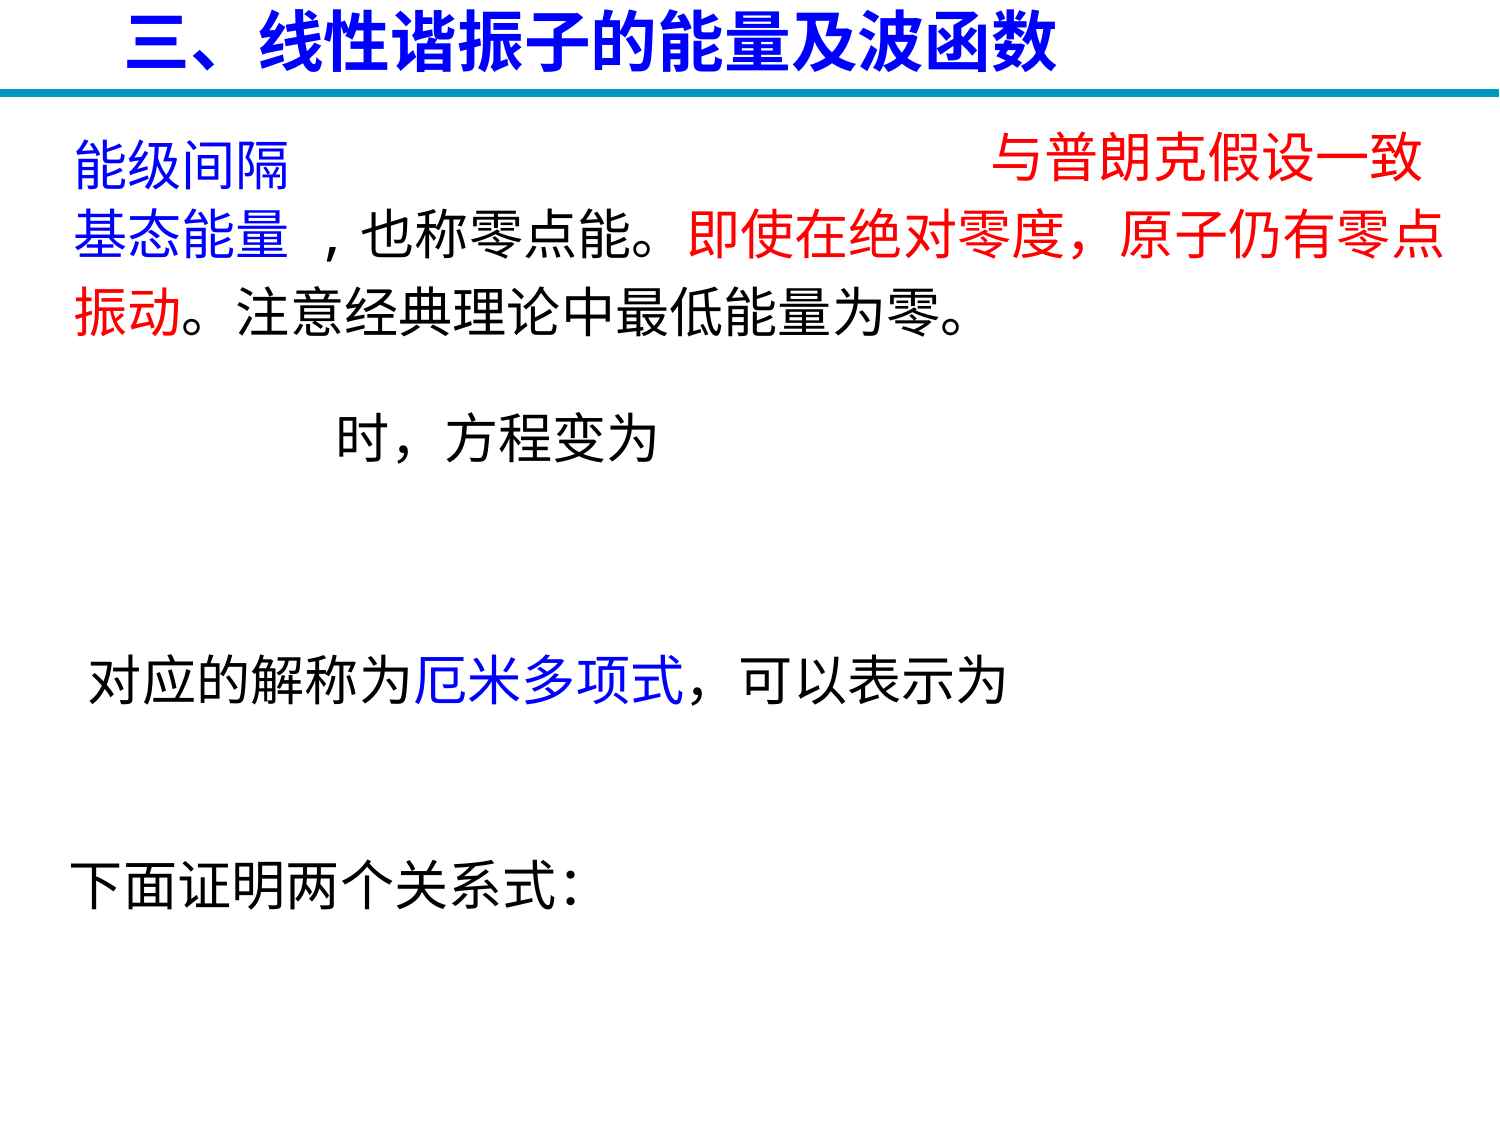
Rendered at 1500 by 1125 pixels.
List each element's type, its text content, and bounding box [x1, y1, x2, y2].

text_box 三、线性谐振子的能量及波函数 [108, 0, 1172, 90]
text_box 与普朗克假设一致 [975, 116, 1440, 196]
